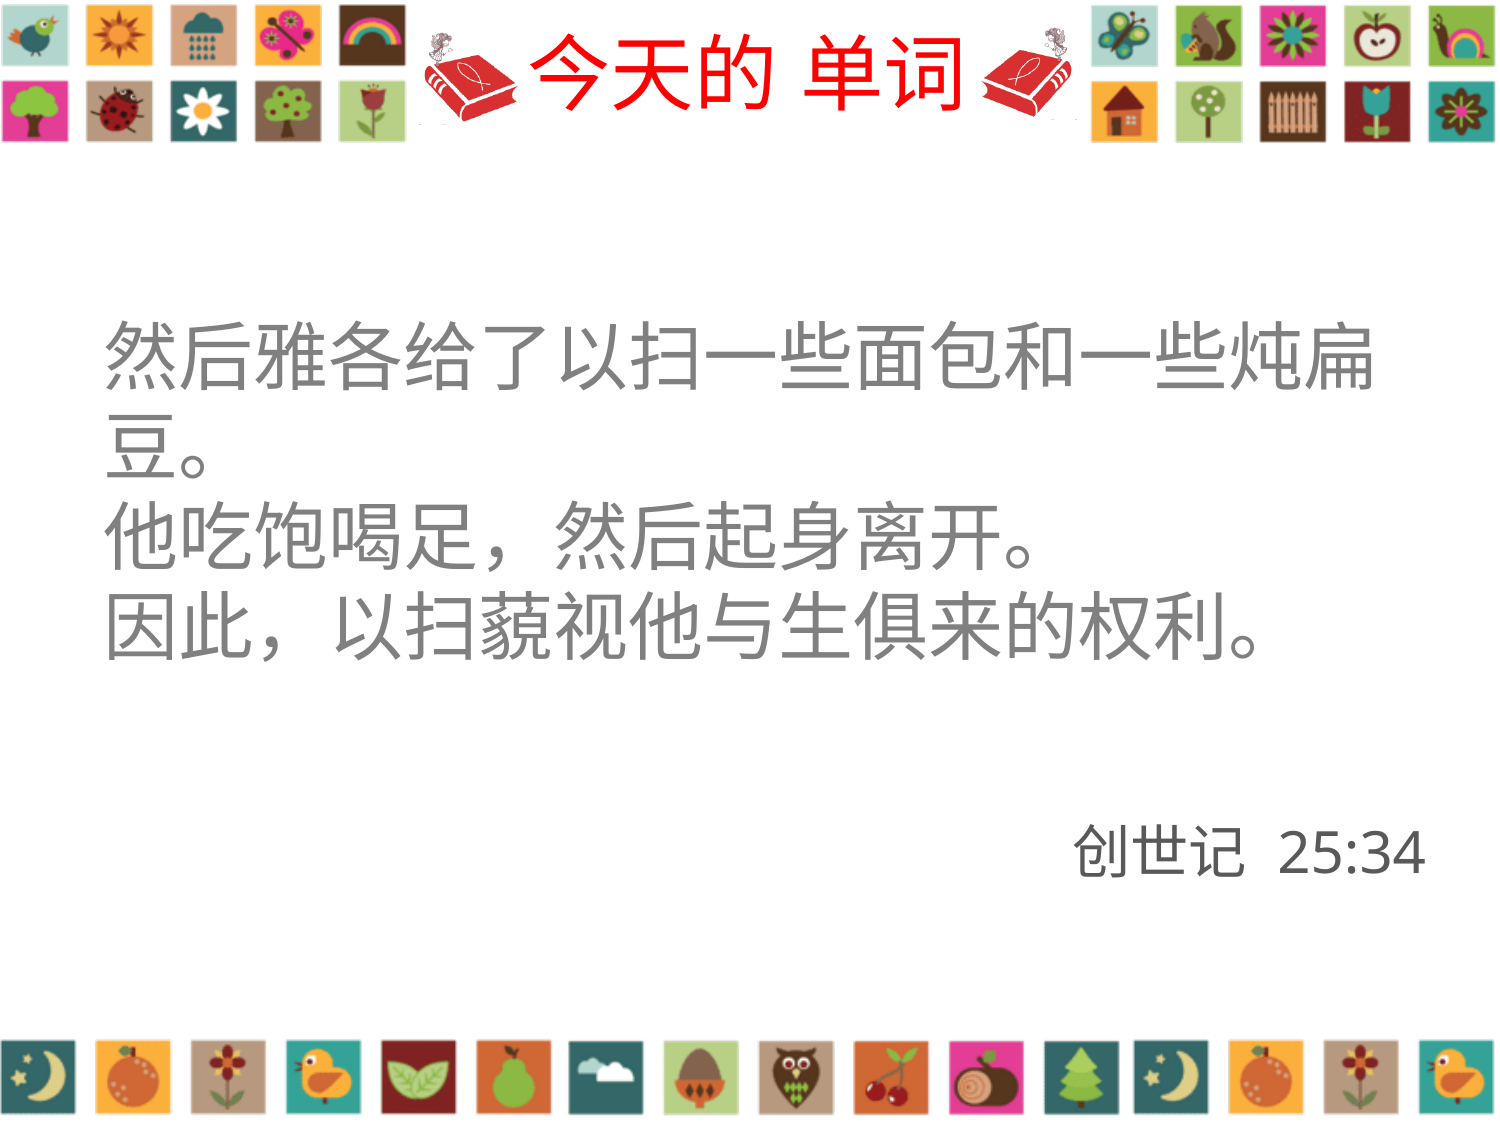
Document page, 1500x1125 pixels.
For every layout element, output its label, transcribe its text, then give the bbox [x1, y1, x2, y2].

picture [950, 3, 1500, 150]
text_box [0, 1028, 1500, 1118]
text_box 创世记 25:34 [808, 807, 1441, 893]
picture [0, 3, 550, 150]
text_box 今天的 单词 [425, 13, 1077, 129]
text_box 然后雅各给了以扫一些面包和一些炖扁豆。 他吃饱喝足，然后起身离开。 因此，以扫藐视他与生俱来的权利。 [88, 302, 1436, 678]
